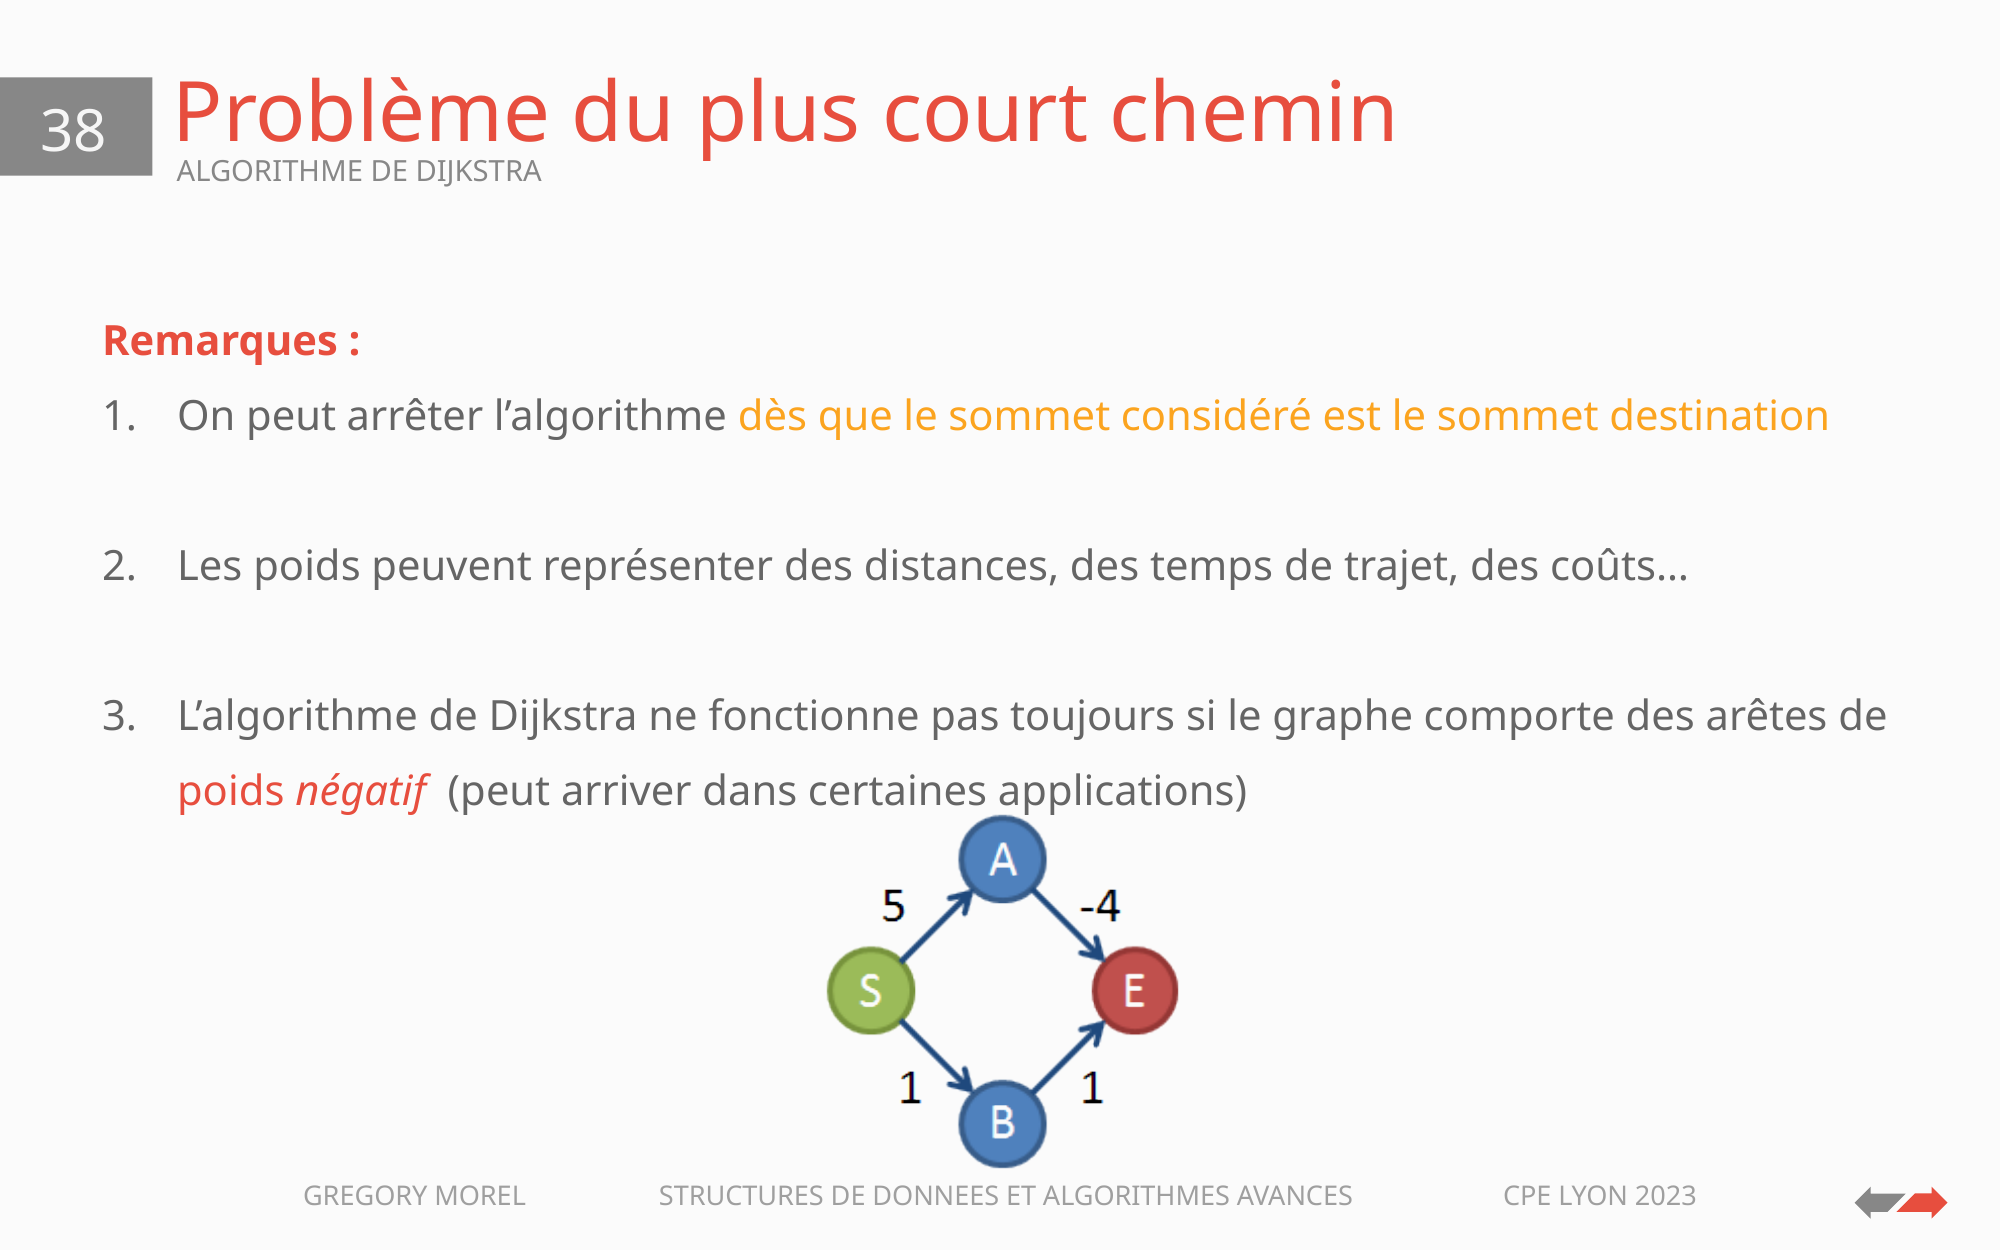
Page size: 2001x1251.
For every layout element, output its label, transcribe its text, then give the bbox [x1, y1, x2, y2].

picture [813, 803, 1187, 1189]
title Problème du plus court chemin [158, 19, 1659, 168]
subtitle ALGORITHME DE DIJKSTRA [161, 144, 1662, 218]
slide_number 38 [13, 85, 134, 162]
text_box Remarques : On peut arrêter l’algorithme dès que le sommet considéré est le sommet destination Les poids peuvent représenter des distances, des temps de trajet, des coûts… L’algorithme de Dijkstra ne fonctionne pas toujours si le graphe comporte des arêtes de poids négatif (peut arriver dans certaines applications) [57, 281, 1930, 822]
